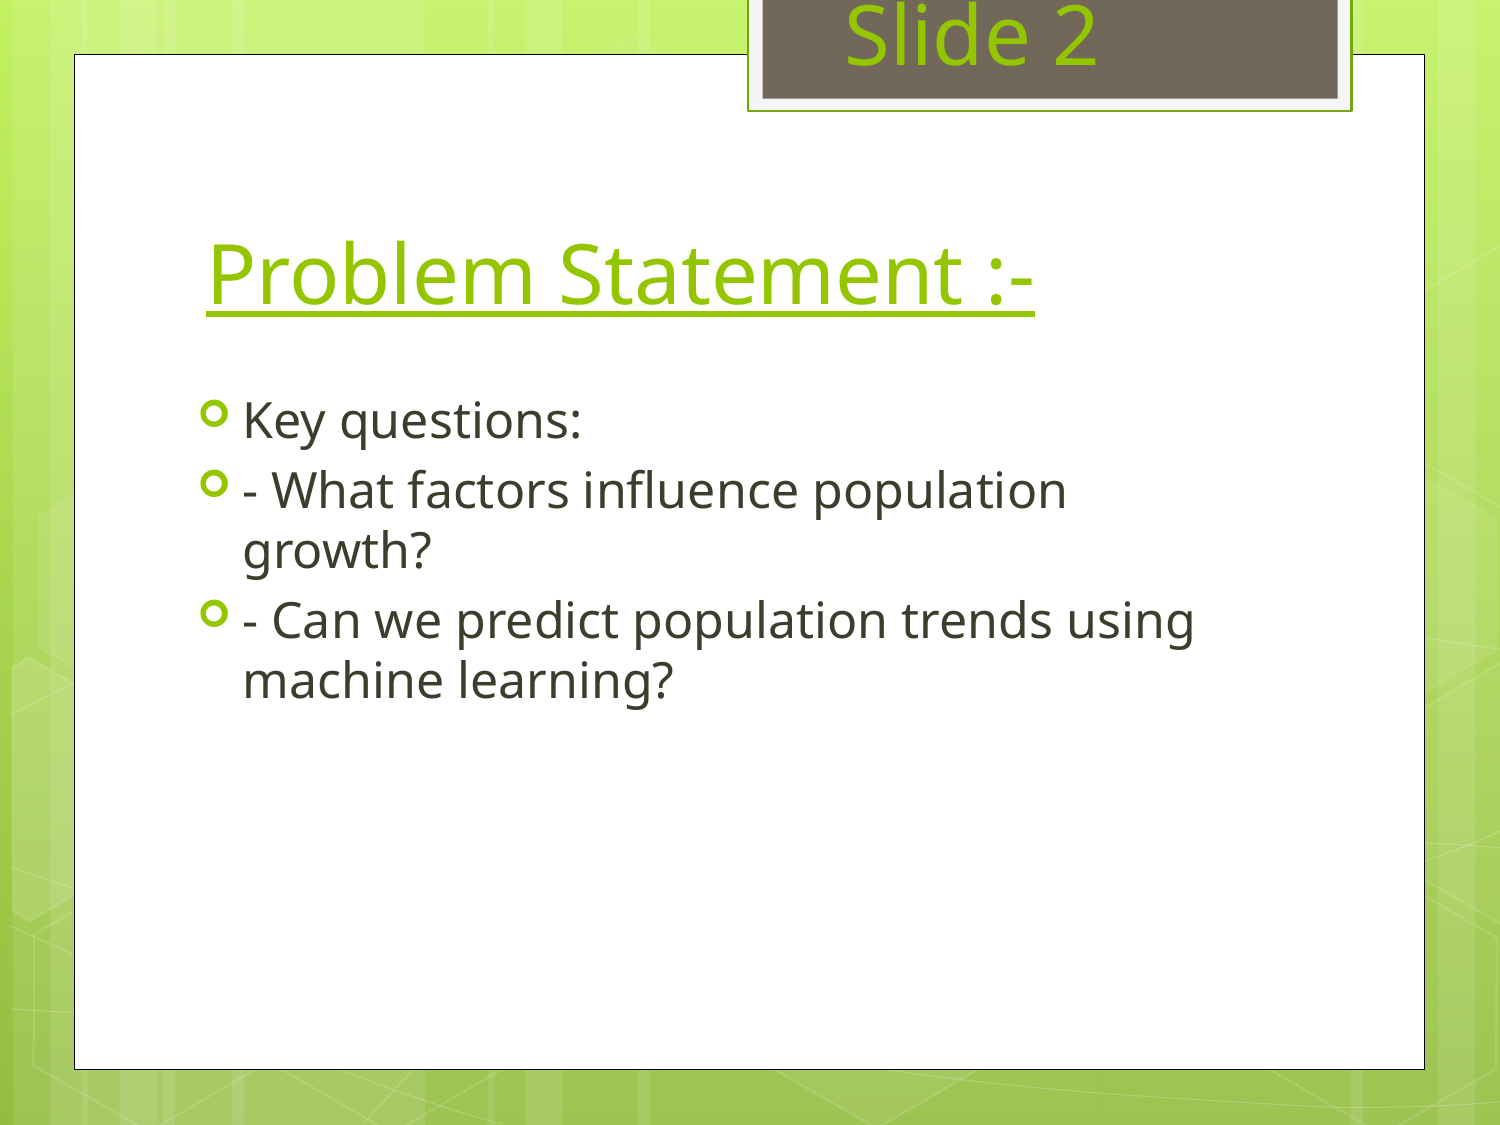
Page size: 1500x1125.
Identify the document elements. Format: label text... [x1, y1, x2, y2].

title Slide 2 [829, 0, 1166, 90]
list Key questions: - What factors influence population growth? - Can we predict population trends using machine learning? [171, 381, 1283, 957]
text_box Problem Statement :- [191, 213, 1182, 329]
